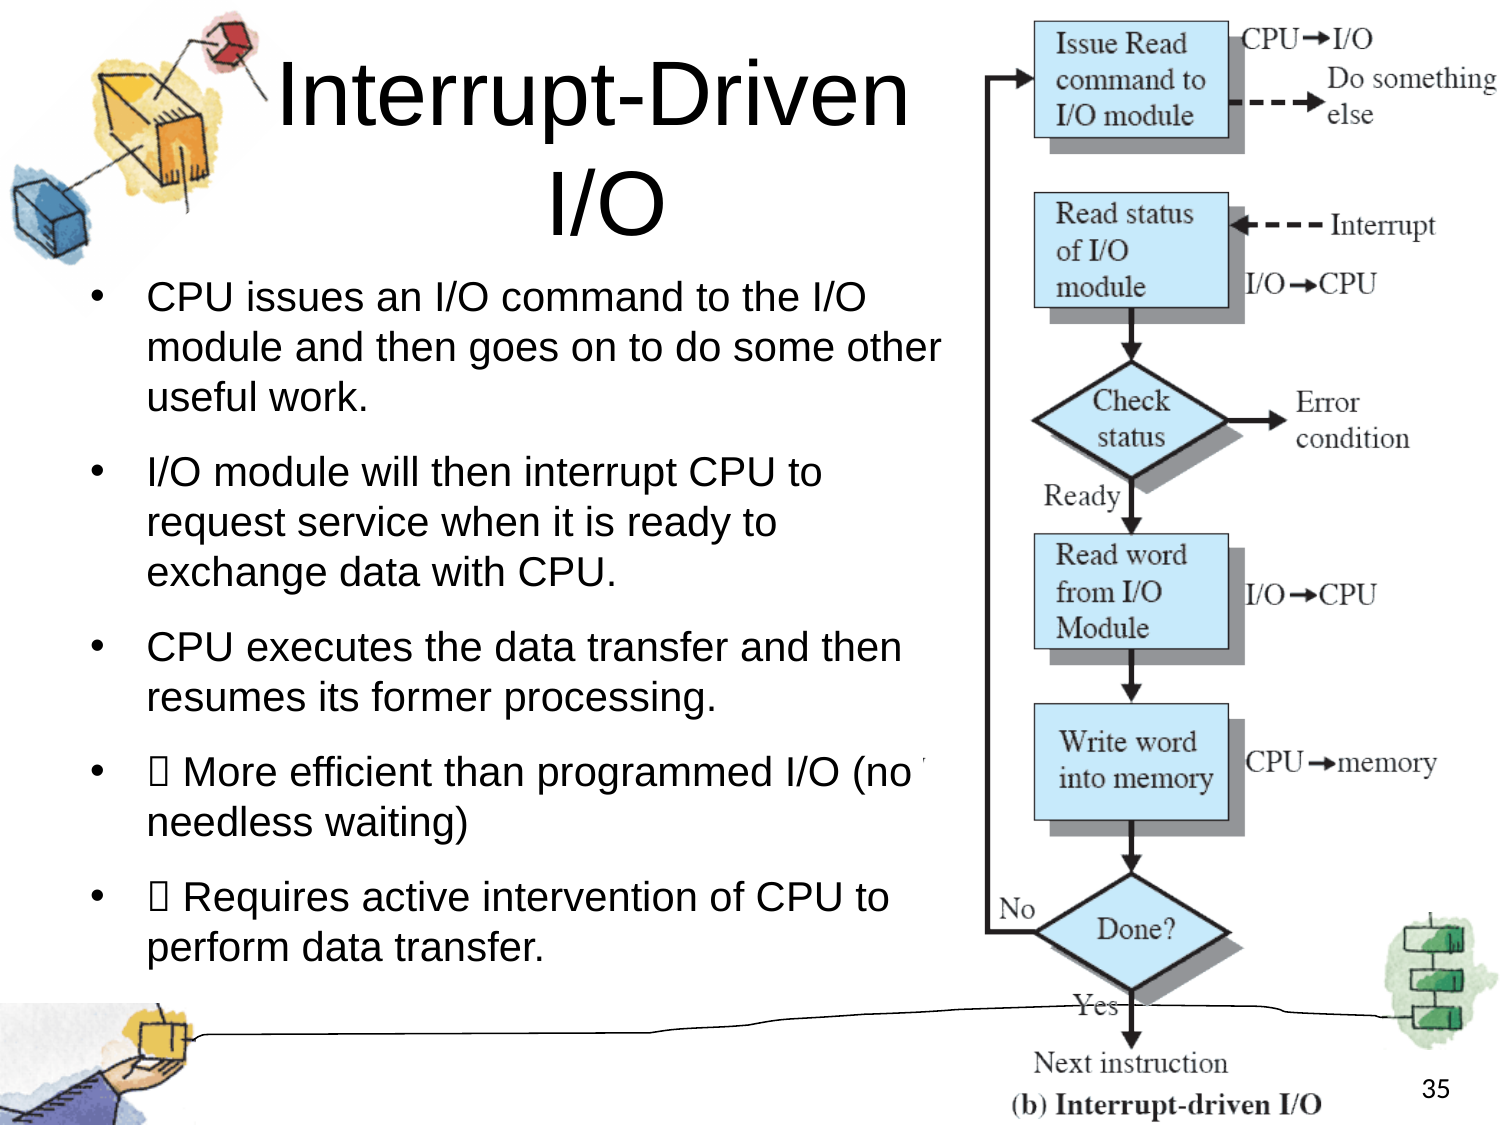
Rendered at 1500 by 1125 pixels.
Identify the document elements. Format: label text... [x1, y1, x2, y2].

picture [0, 0, 279, 305]
picture [0, 1003, 196, 1125]
list CPU issues an I/O command to the I/O module and then goes on to do some other useful work. I/O module will then interrupt CPU to request service when it is ready to exchange data with CPU. CPU executes the data transfer and then resumes its former processing.  More efficient than programmed I/O (no needless waiting)  Requires active intervention of CPU to perform data transfer. [74, 262, 917, 1076]
title Interrupt-Driven I/O [137, 49, 917, 238]
picture [922, 0, 1500, 1125]
